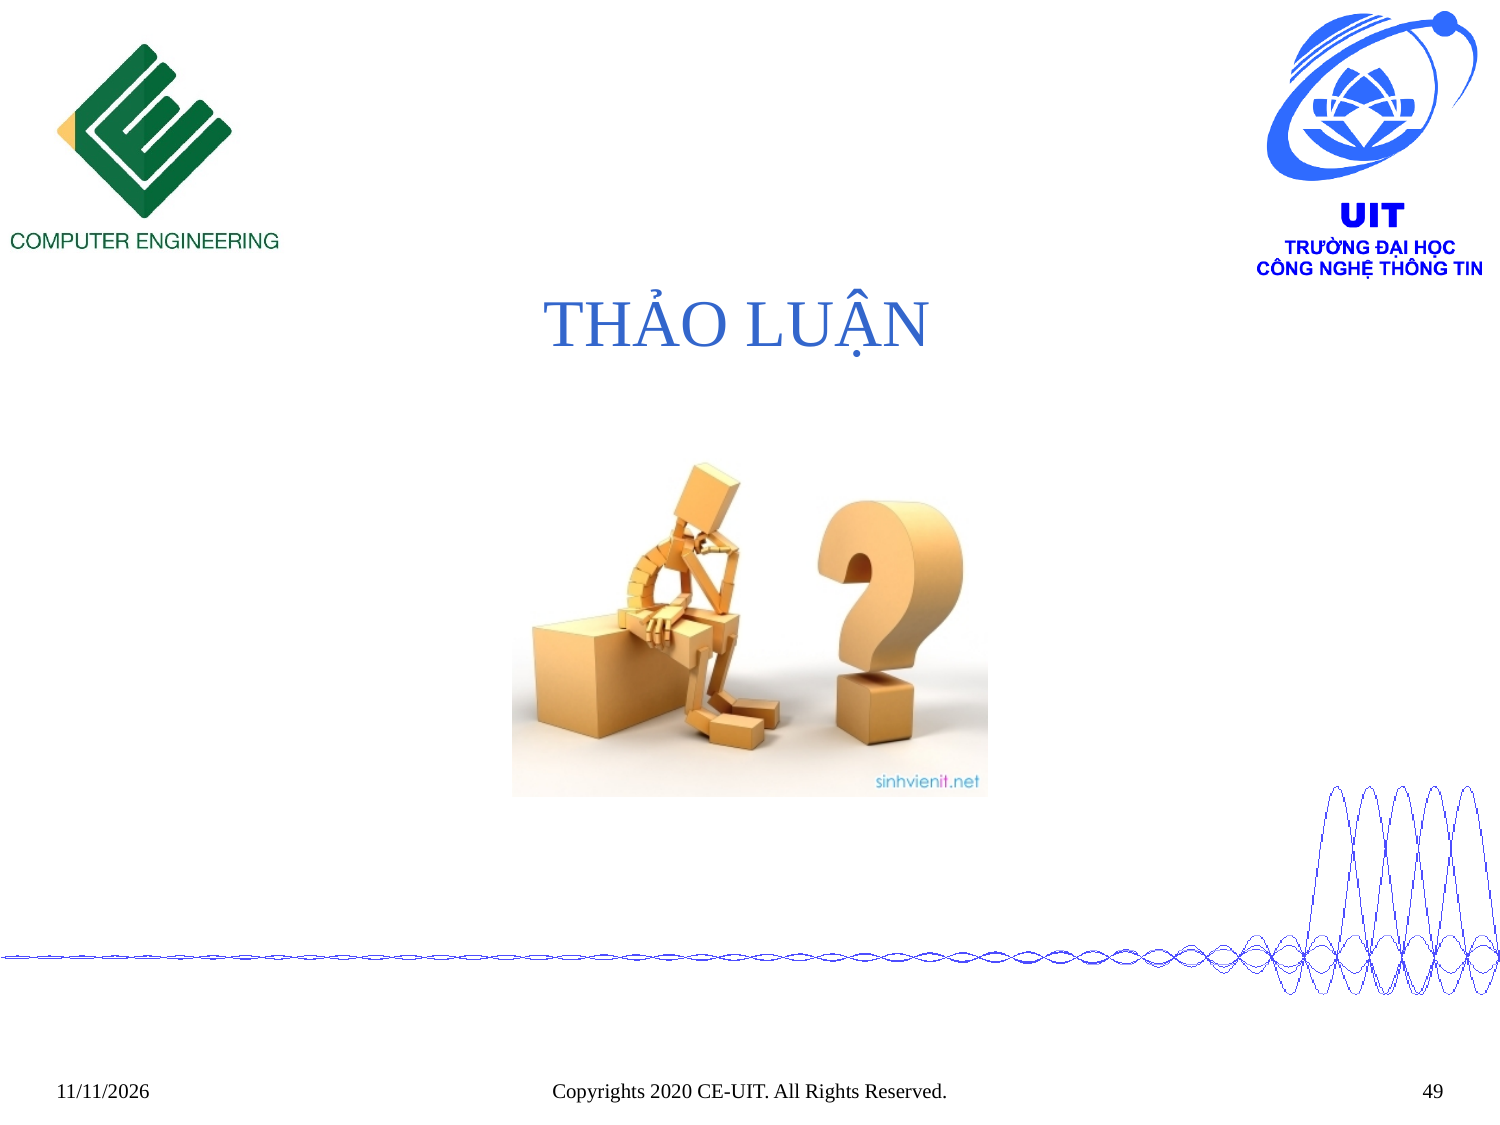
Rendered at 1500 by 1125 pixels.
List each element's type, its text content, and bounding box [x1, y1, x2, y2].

picture [512, 440, 988, 798]
picture [0, 1, 289, 291]
slide_number 49 [1170, 1070, 1459, 1118]
picture [1257, 11, 1482, 279]
title Bộ định thời [0, 763, 1500, 1008]
title THẢO LUẬN [99, 199, 1376, 441]
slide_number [41, 1070, 288, 1118]
footer Copyrights 2020 CE-UIT. All Rights Reserved. [288, 1070, 1170, 1118]
